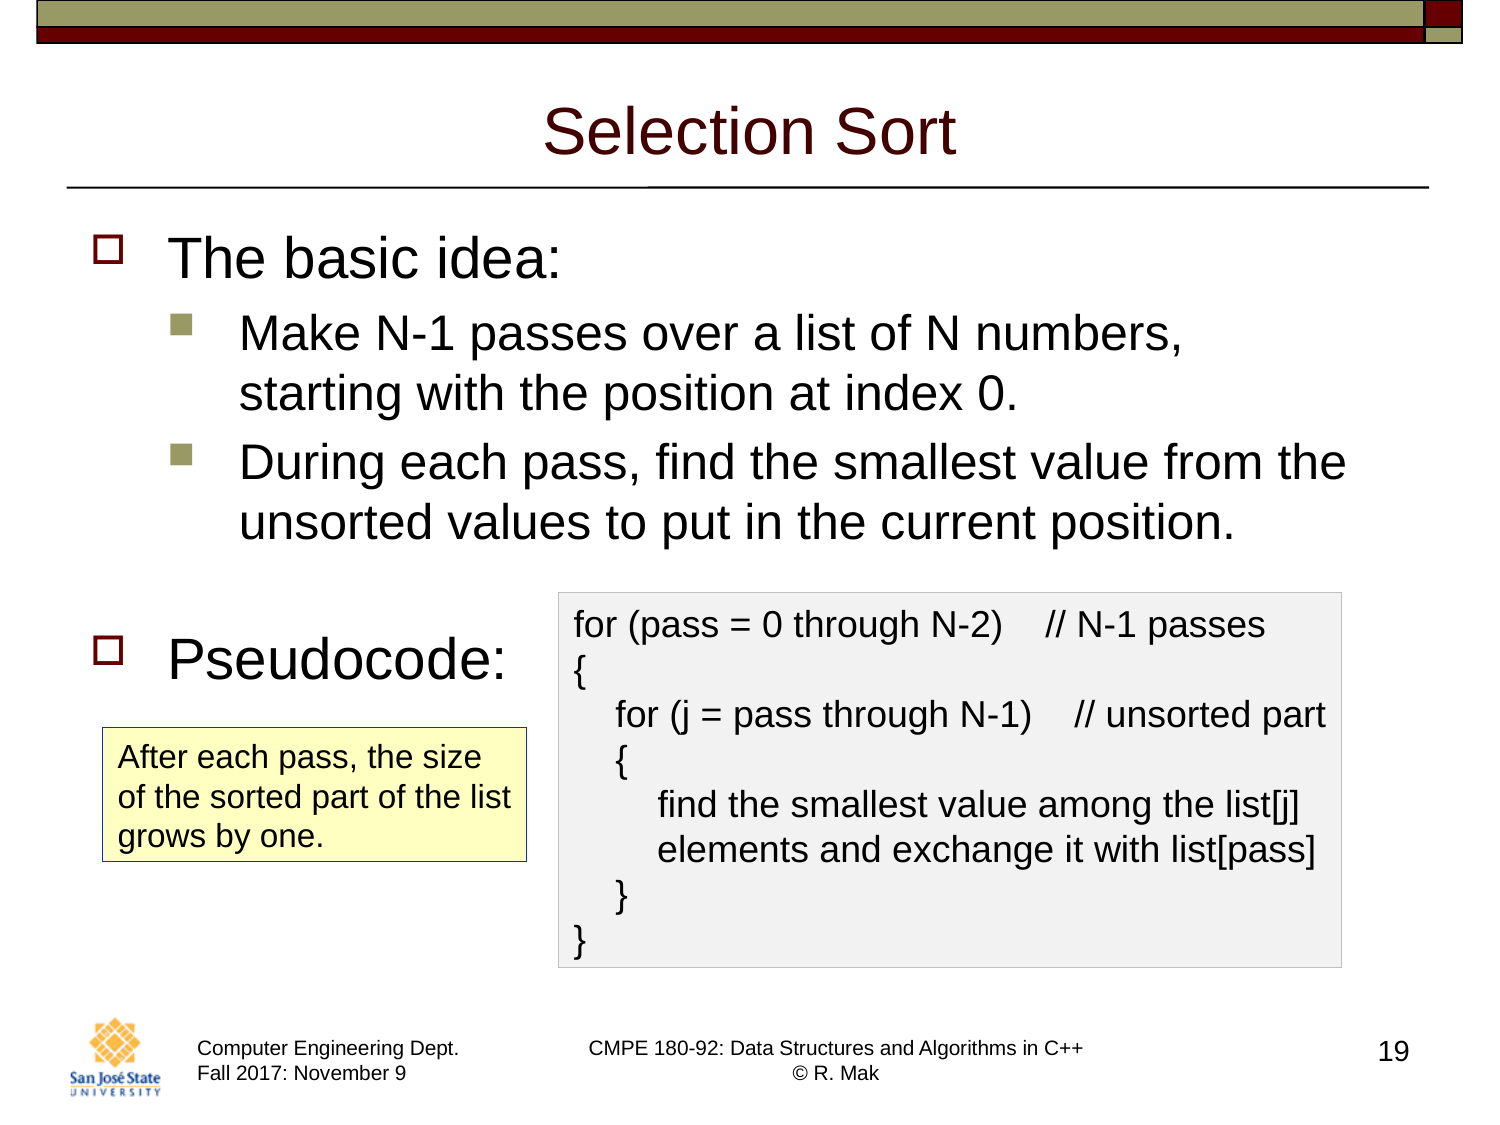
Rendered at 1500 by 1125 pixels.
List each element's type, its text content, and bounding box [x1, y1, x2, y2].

text_box for (pass = 0 through N-2) // N-1 passes { for (j = pass through N-1) // unsorted part { find the smallest value among the list[j] elements and exchange it with list[pass] } } [558, 592, 1342, 968]
picture [60, 1012, 166, 1112]
title Selection Sort [75, 67, 1425, 175]
list The basic idea: Make N-1 passes over a list of N numbers, starting with the position at index 0. During each pass, find the smallest value from the unsorted values to put in the current position. Pseudocode: [75, 212, 1425, 683]
slide_number 19 [1112, 1025, 1425, 1100]
text_box After each pass, the size of the sorted part of the list grows by one. [102, 727, 527, 862]
